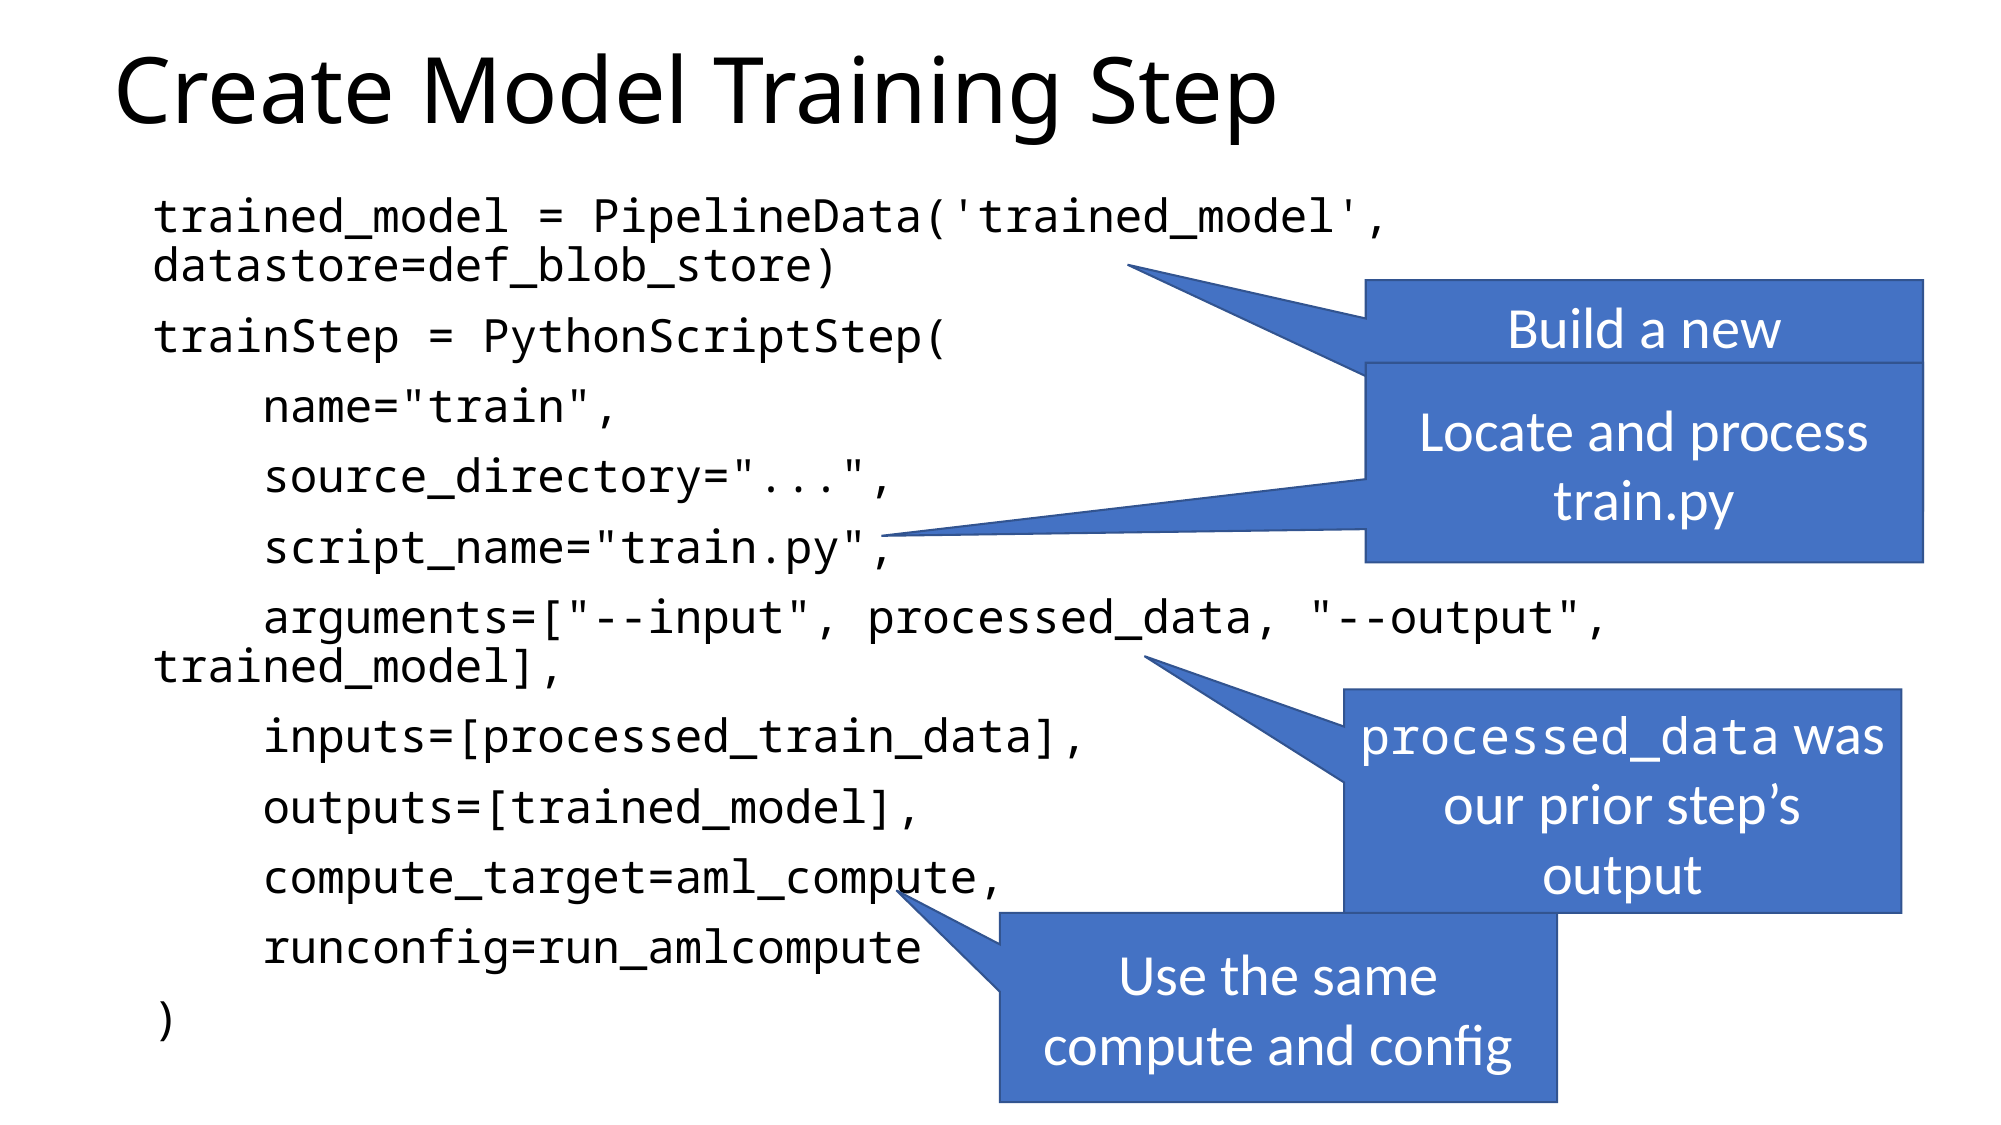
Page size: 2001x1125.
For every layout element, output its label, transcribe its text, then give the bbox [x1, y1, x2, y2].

text_box processed_data was our prior step’s output [1143, 655, 1903, 914]
text_box Build a new PipelineData to hold the step output [1127, 263, 1925, 377]
text_box Use the same compute and config [895, 889, 1559, 1104]
list trained_model = PipelineData('trained_model', datastore=def_blob_store) trainStep = PythonScriptStep( name="train", source_directory="...", script_name="train.py", arguments=["--input", processed_data, "--output", trained_model], inputs=[processed_train_data], outputs=[trained_model], compute_target=aml_compute, runconfig=run_amlcompute ) [137, 185, 1924, 900]
text_box Locate and process train.py [881, 361, 1925, 564]
title Create Model Training Step [98, 3, 1824, 186]
